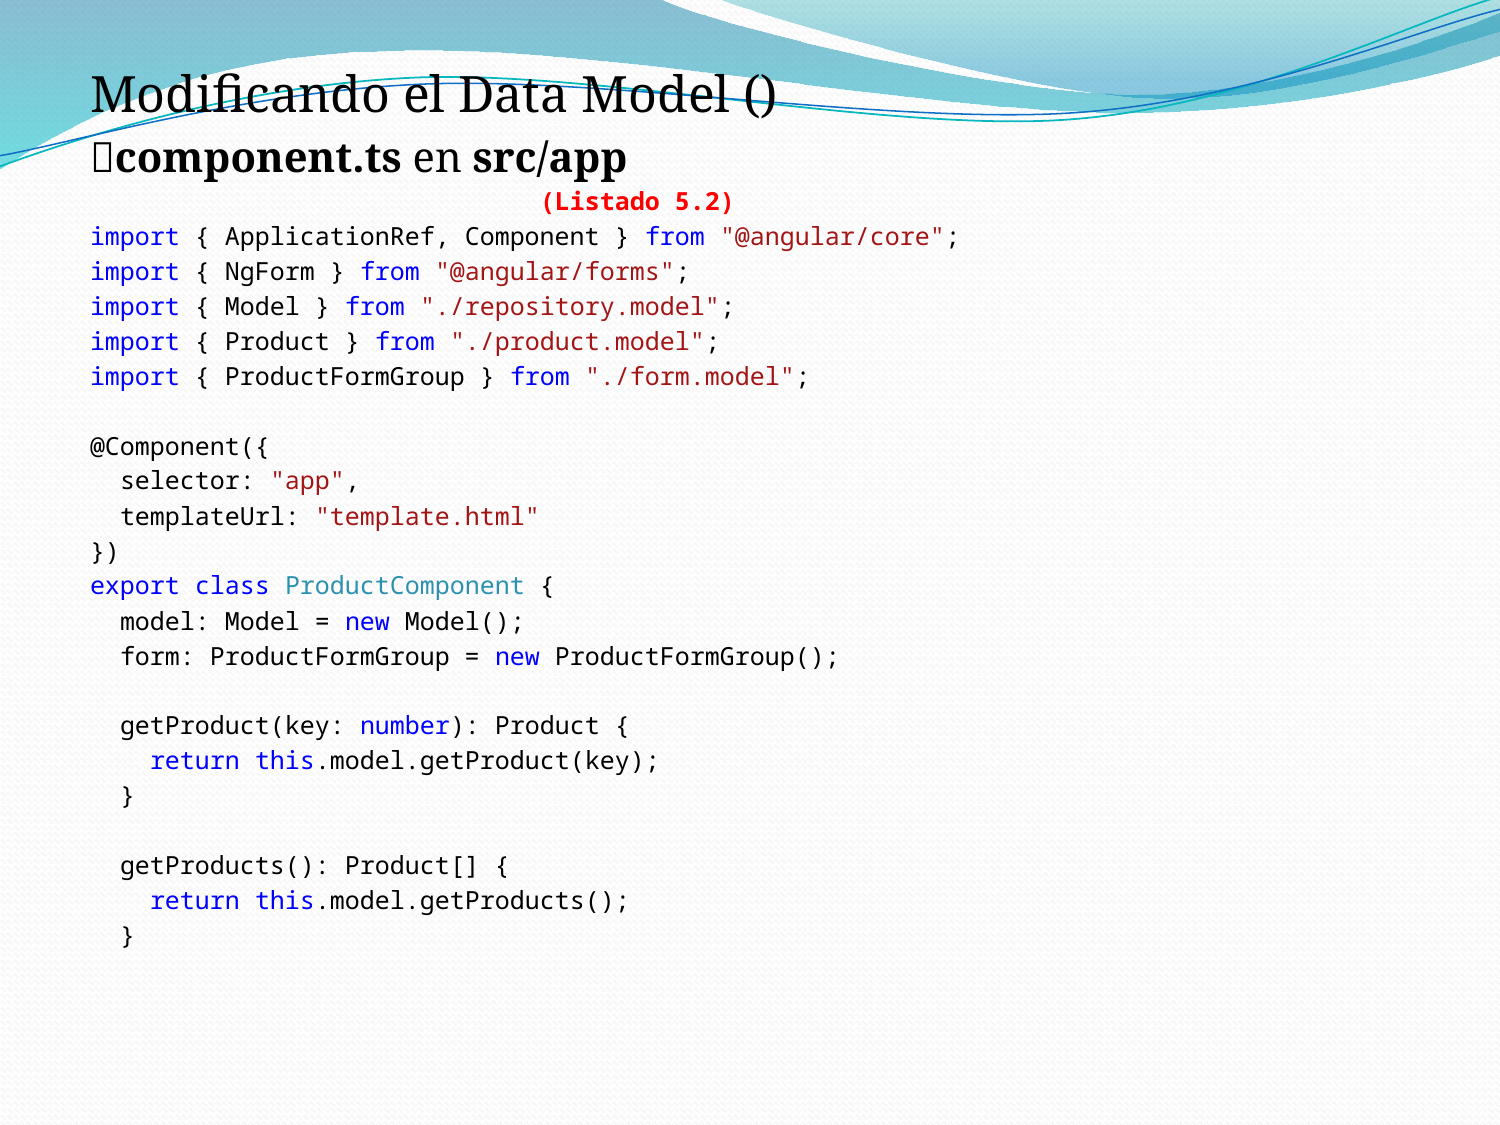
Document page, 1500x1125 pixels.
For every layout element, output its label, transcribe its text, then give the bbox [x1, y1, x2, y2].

list Modificando el Data Model () component.ts en src/app (Listado 5.2) import { ApplicationRef, Component } from "@angular/core"; import { NgForm } from "@angular/forms"; import { Model } from "./repository.model"; import { Product } from "./product.model"; import { ProductFormGroup } from "./form.model"; @Component({ selector: "app", templateUrl: "template.html" }) export class ProductComponent { model: Model = new Model(); form: ProductFormGroup = new ProductFormGroup(); getProduct(key: number): Product { return this.model.getProduct(key); } getProducts(): Product[] { return this.model.getProducts(); } [74, 54, 1426, 1038]
